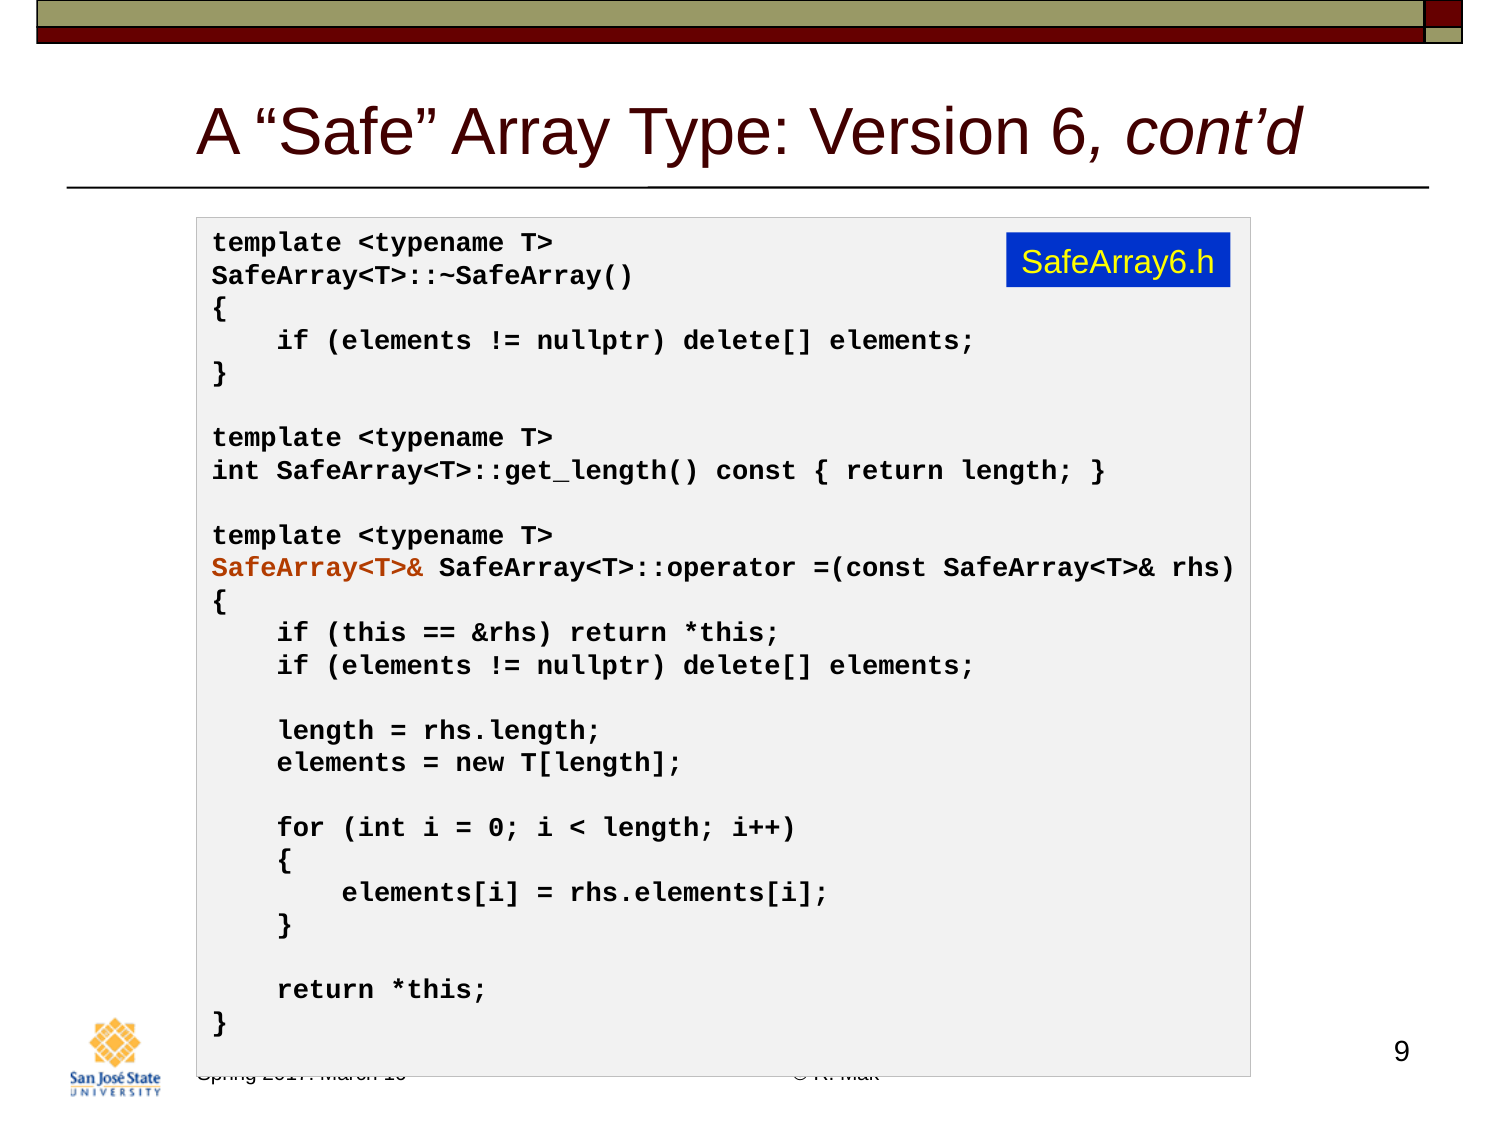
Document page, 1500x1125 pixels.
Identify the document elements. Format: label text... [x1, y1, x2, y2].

title A “Safe” Array Type: Version 6, cont’d [75, 67, 1425, 175]
picture [60, 1012, 166, 1112]
text_box SafeArray6.h [1006, 232, 1231, 288]
slide_number 9 [1112, 1025, 1425, 1100]
text_box template <typename T> SafeArray<T>::~SafeArray() { if (elements != nullptr) delete[] elements; } template <typename T> int SafeArray<T>::get_length() const { return length; } template <typename T> SafeArray<T>& SafeArray<T>::operator =(const SafeArray<T>& rhs) { if (this == &rhs) return *this; if (elements != nullptr) delete[] elements; length = rhs.length; elements = new T[length]; for (int i = 0; i < length; i++) { elements[i] = rhs.elements[i]; } return *this; } [196, 217, 1251, 1077]
